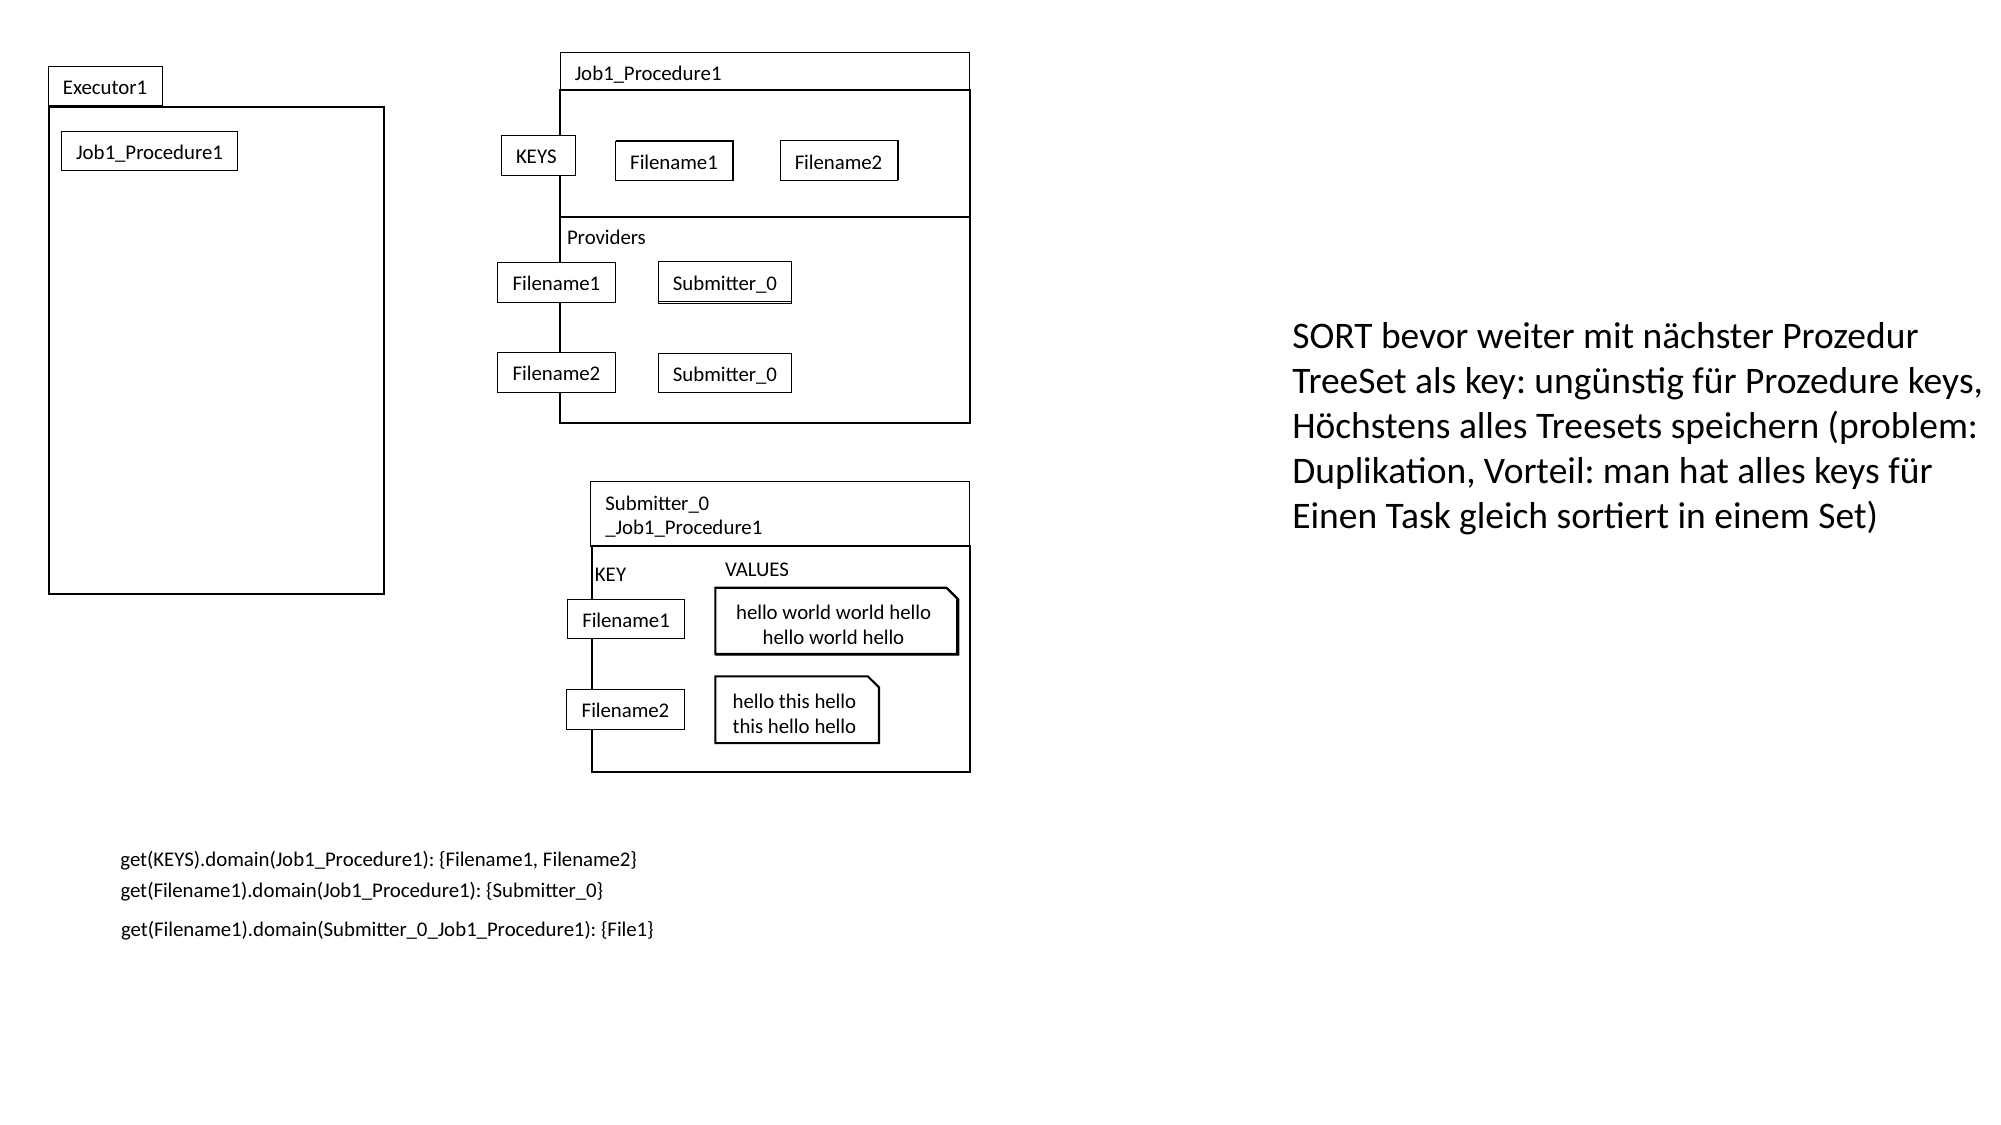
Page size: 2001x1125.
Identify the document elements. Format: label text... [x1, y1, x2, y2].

text_box get(Filename1).domain(Submitter_0_Job1_Procedure1): {File1} [106, 907, 669, 948]
text_box get(Filename1).domain(Job1_Procedure1): {Submitter_0} [105, 868, 619, 909]
text_box VALUES [710, 547, 804, 588]
text_box hello world world hello hello world hello [714, 586, 959, 656]
text_box SORT bevor weiter mit nächster Prozedur TreeSet als key: ungünstig für Prozedure keys, Höchstens alles Treesets speichern (problem: Duplikation, Vorteil: man hat alles keys für Einen Task gleich sortiert in einem Set) [1277, 303, 2000, 544]
text_box [591, 545, 971, 773]
text_box Filename1 [567, 599, 685, 639]
text_box Executor1 [48, 66, 163, 106]
text_box [48, 106, 385, 595]
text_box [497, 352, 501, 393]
text_box Submitter_0 _Job1_Procedure1 [590, 481, 970, 547]
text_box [501, 52, 970, 423]
text_box Filename2 [566, 689, 685, 730]
text_box get(KEYS).domain(Job1_Procedure1): {Filename1, Filename2} [105, 837, 653, 878]
text_box KEY [580, 552, 642, 593]
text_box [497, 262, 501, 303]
text_box hello this hello this hello hello [714, 675, 881, 745]
text_box Job1_Procedure1 [61, 131, 238, 171]
